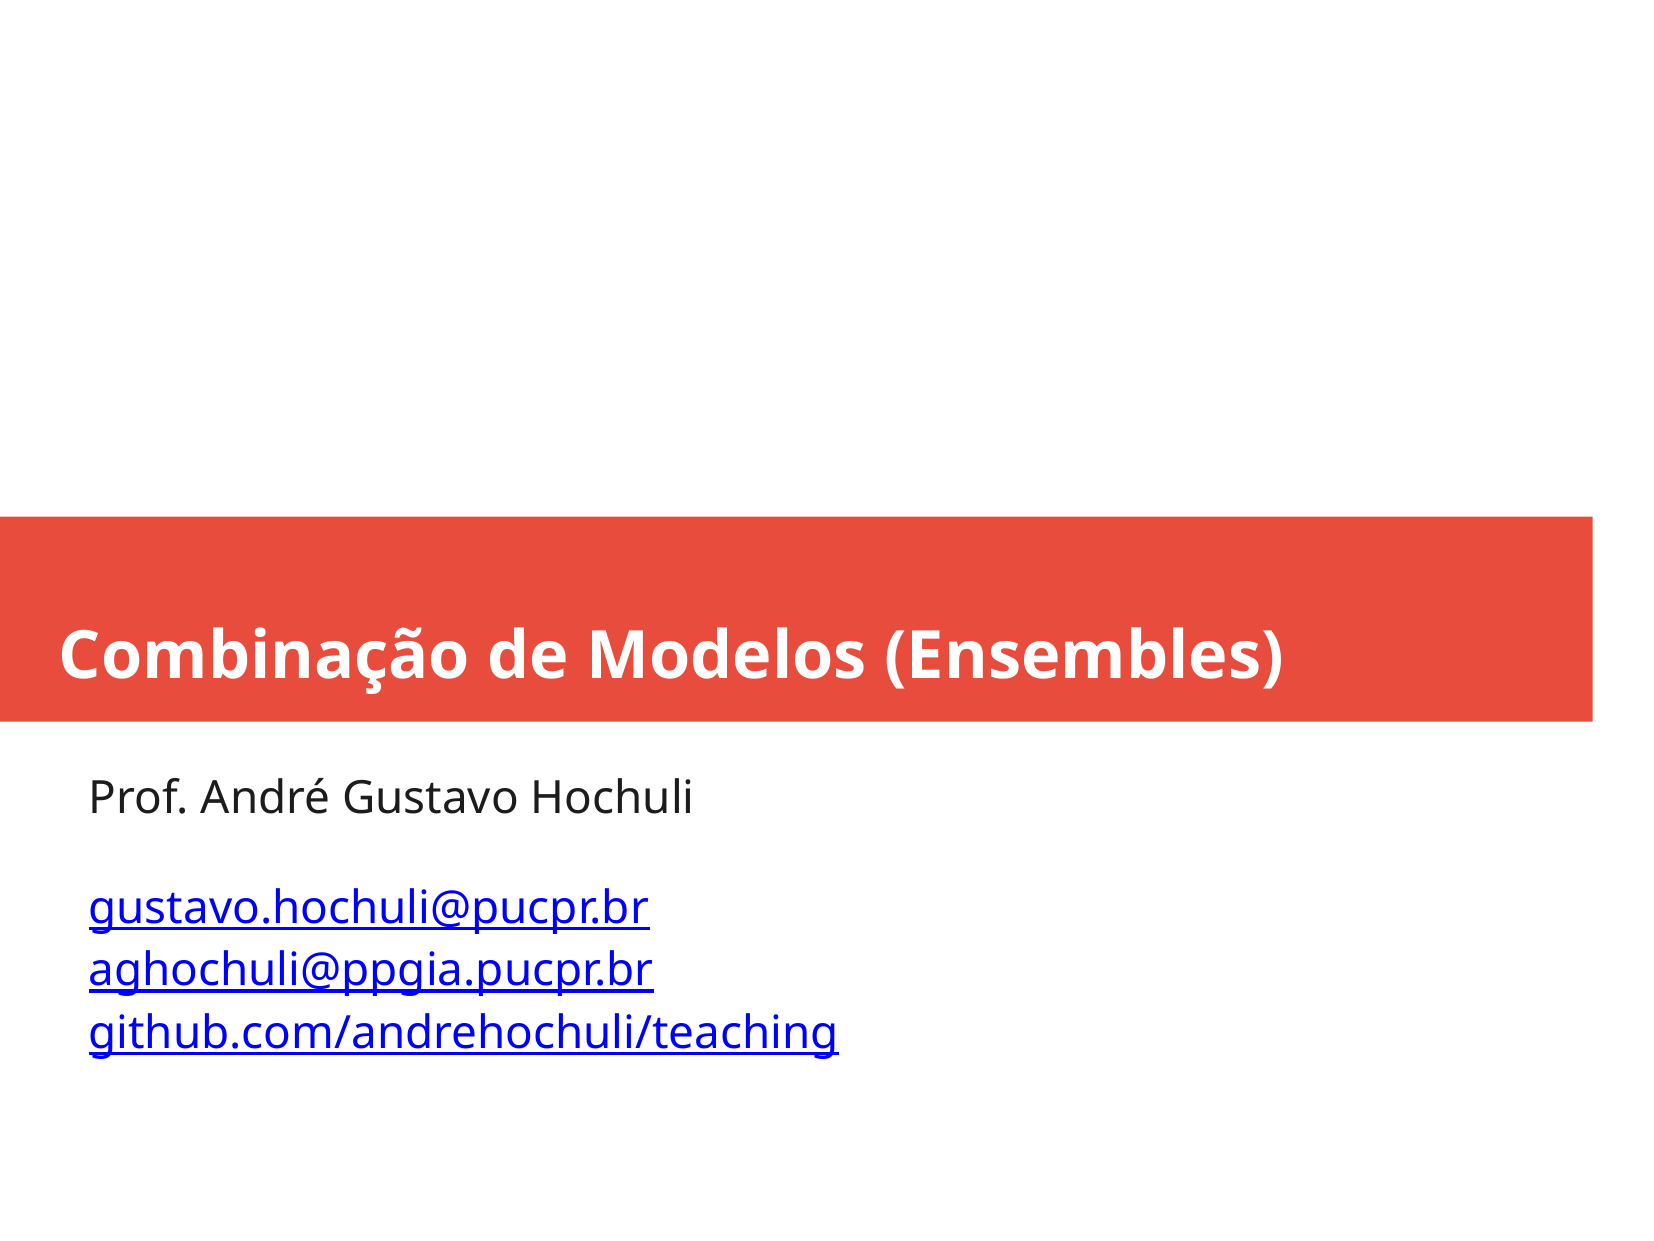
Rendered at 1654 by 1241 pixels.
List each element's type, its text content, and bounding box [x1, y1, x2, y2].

text_box Combinação de Modelos (Ensembles) [58, 546, 1593, 693]
text_box Prof. André Gustavo Hochuli gustavo.hochuli@pucpr.br aghochuli@ppgia.pucpr.br github.com/andrehochuli/teaching [88, 767, 1593, 1180]
